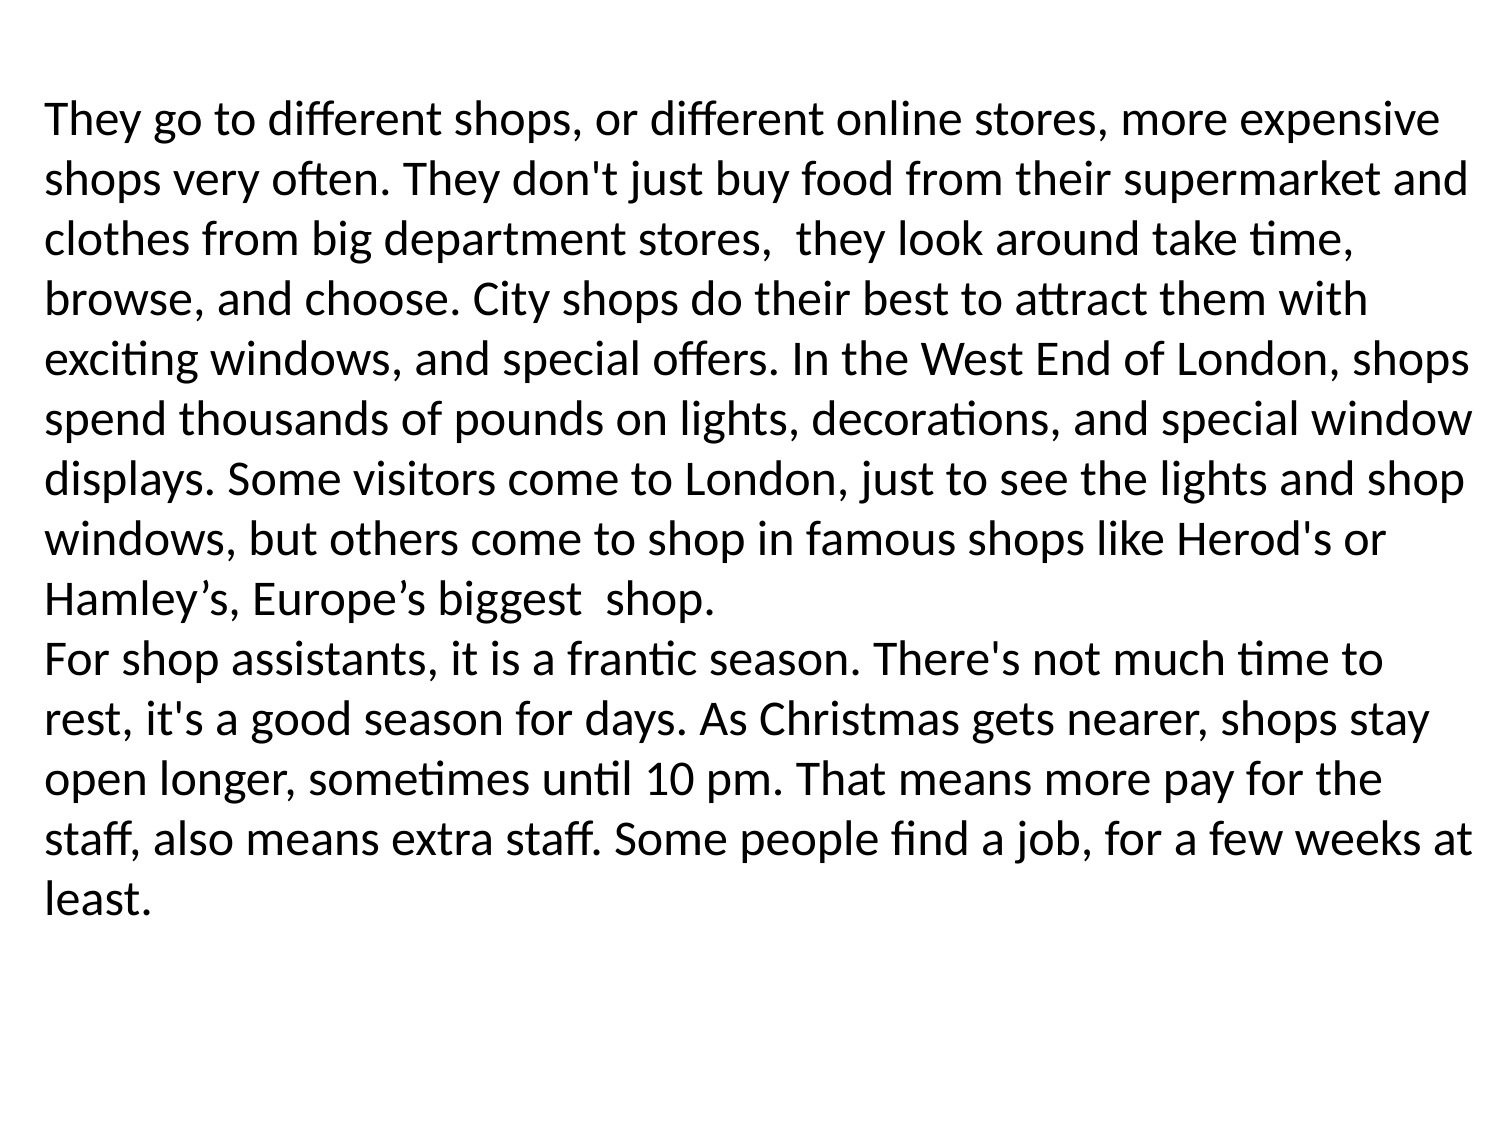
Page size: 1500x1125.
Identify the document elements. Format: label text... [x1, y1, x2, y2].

text_box They go to different shops, or different online stores, more expensive shops very often. They don't just buy food from their supermarket and clothes from big department stores, they look around take time, browse, and choose. City shops do their best to attract them with exciting windows, and special offers. In the West End of London, shops spend thousands of pounds on lights, decorations, and special window displays. Some visitors come to London, just to see the lights and shop windows, but others come to shop in famous shops like Herod's or Hamley’s, Europe’s biggest shop. For shop assistants, it is a frantic season. There's not much time to rest, it's a good season for days. As Christmas gets nearer, shops stay open longer, sometimes until 10 pm. That means more pay for the staff, also means extra staff. Some people find a job, for a few weeks at least. [29, 78, 1500, 933]
